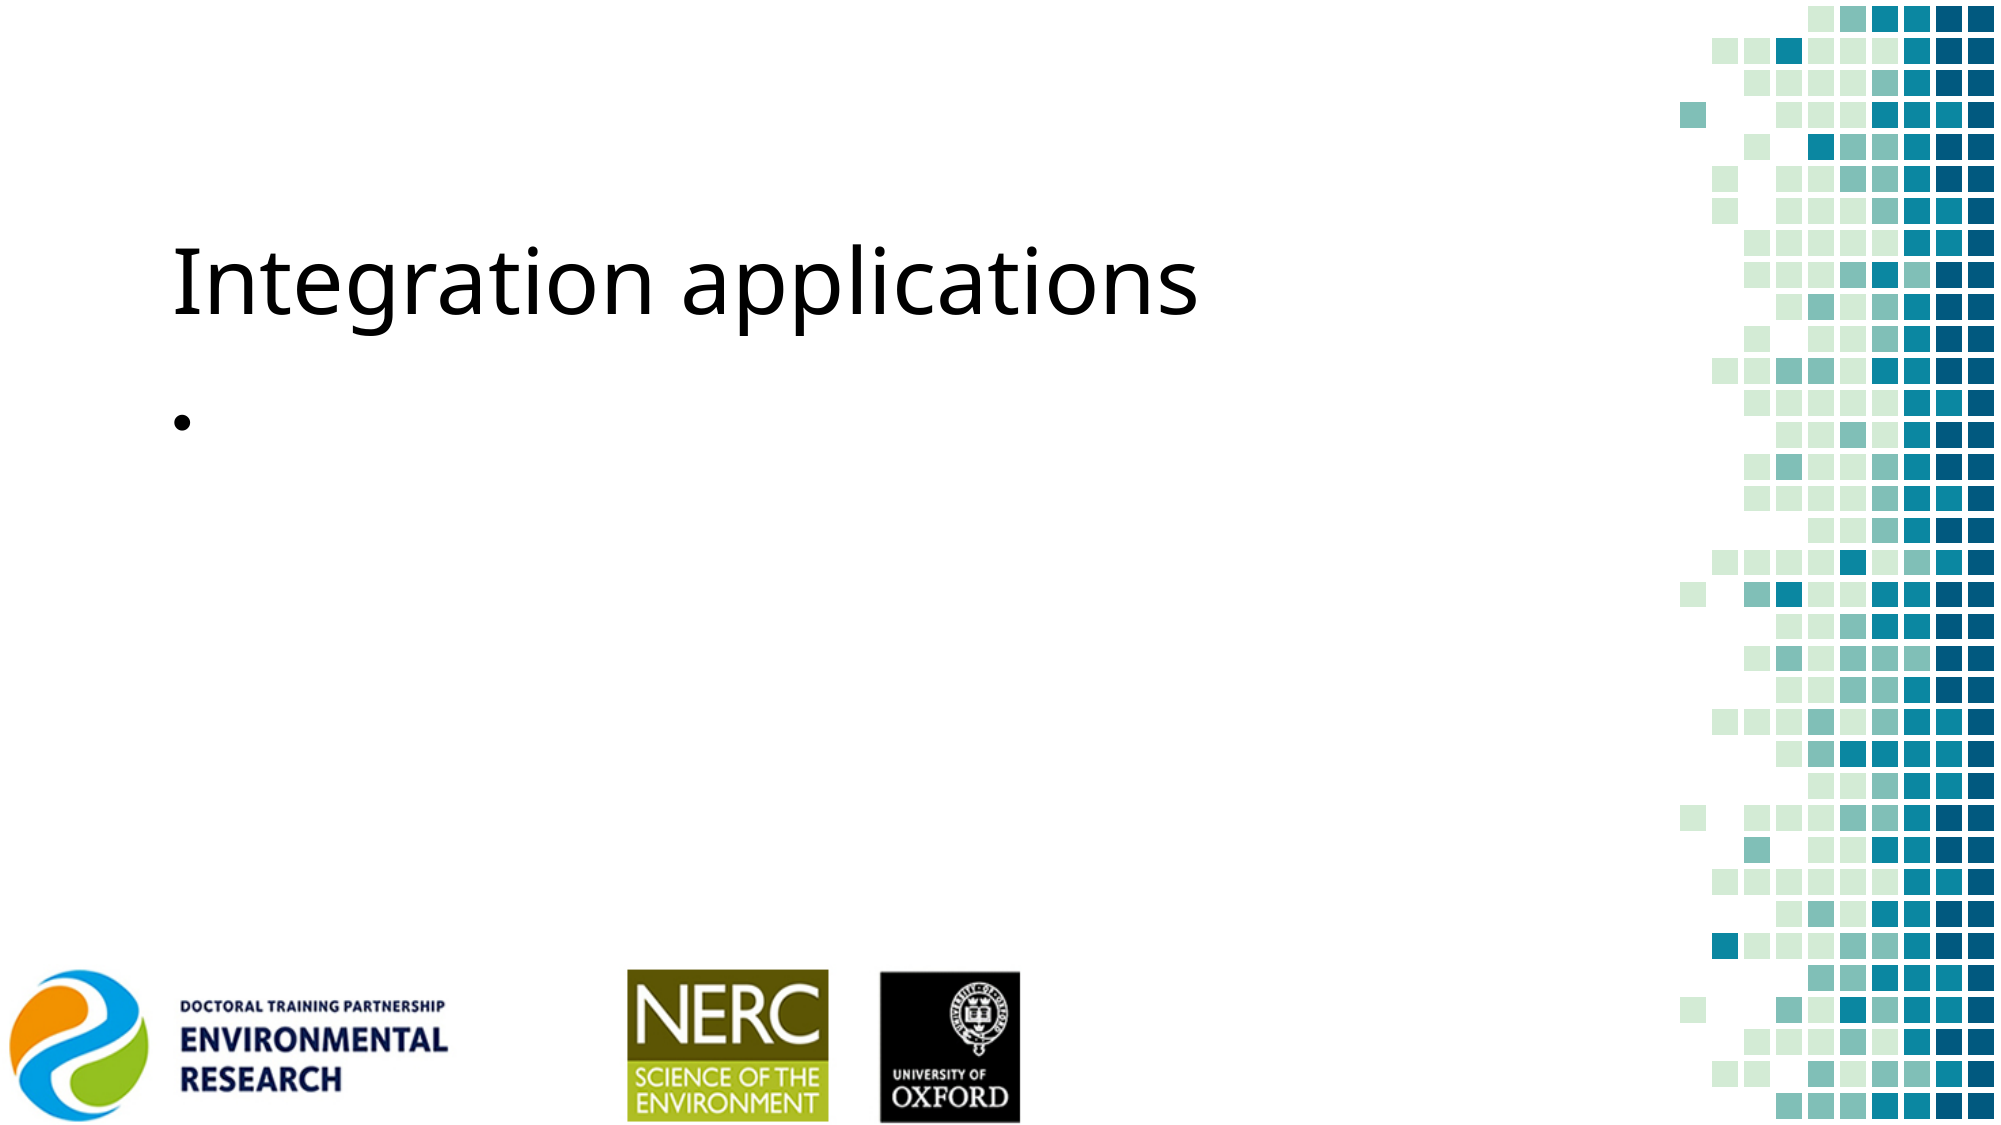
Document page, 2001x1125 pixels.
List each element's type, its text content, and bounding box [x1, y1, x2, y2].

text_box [0, 964, 1676, 1125]
title Integration applications [157, 161, 1636, 350]
